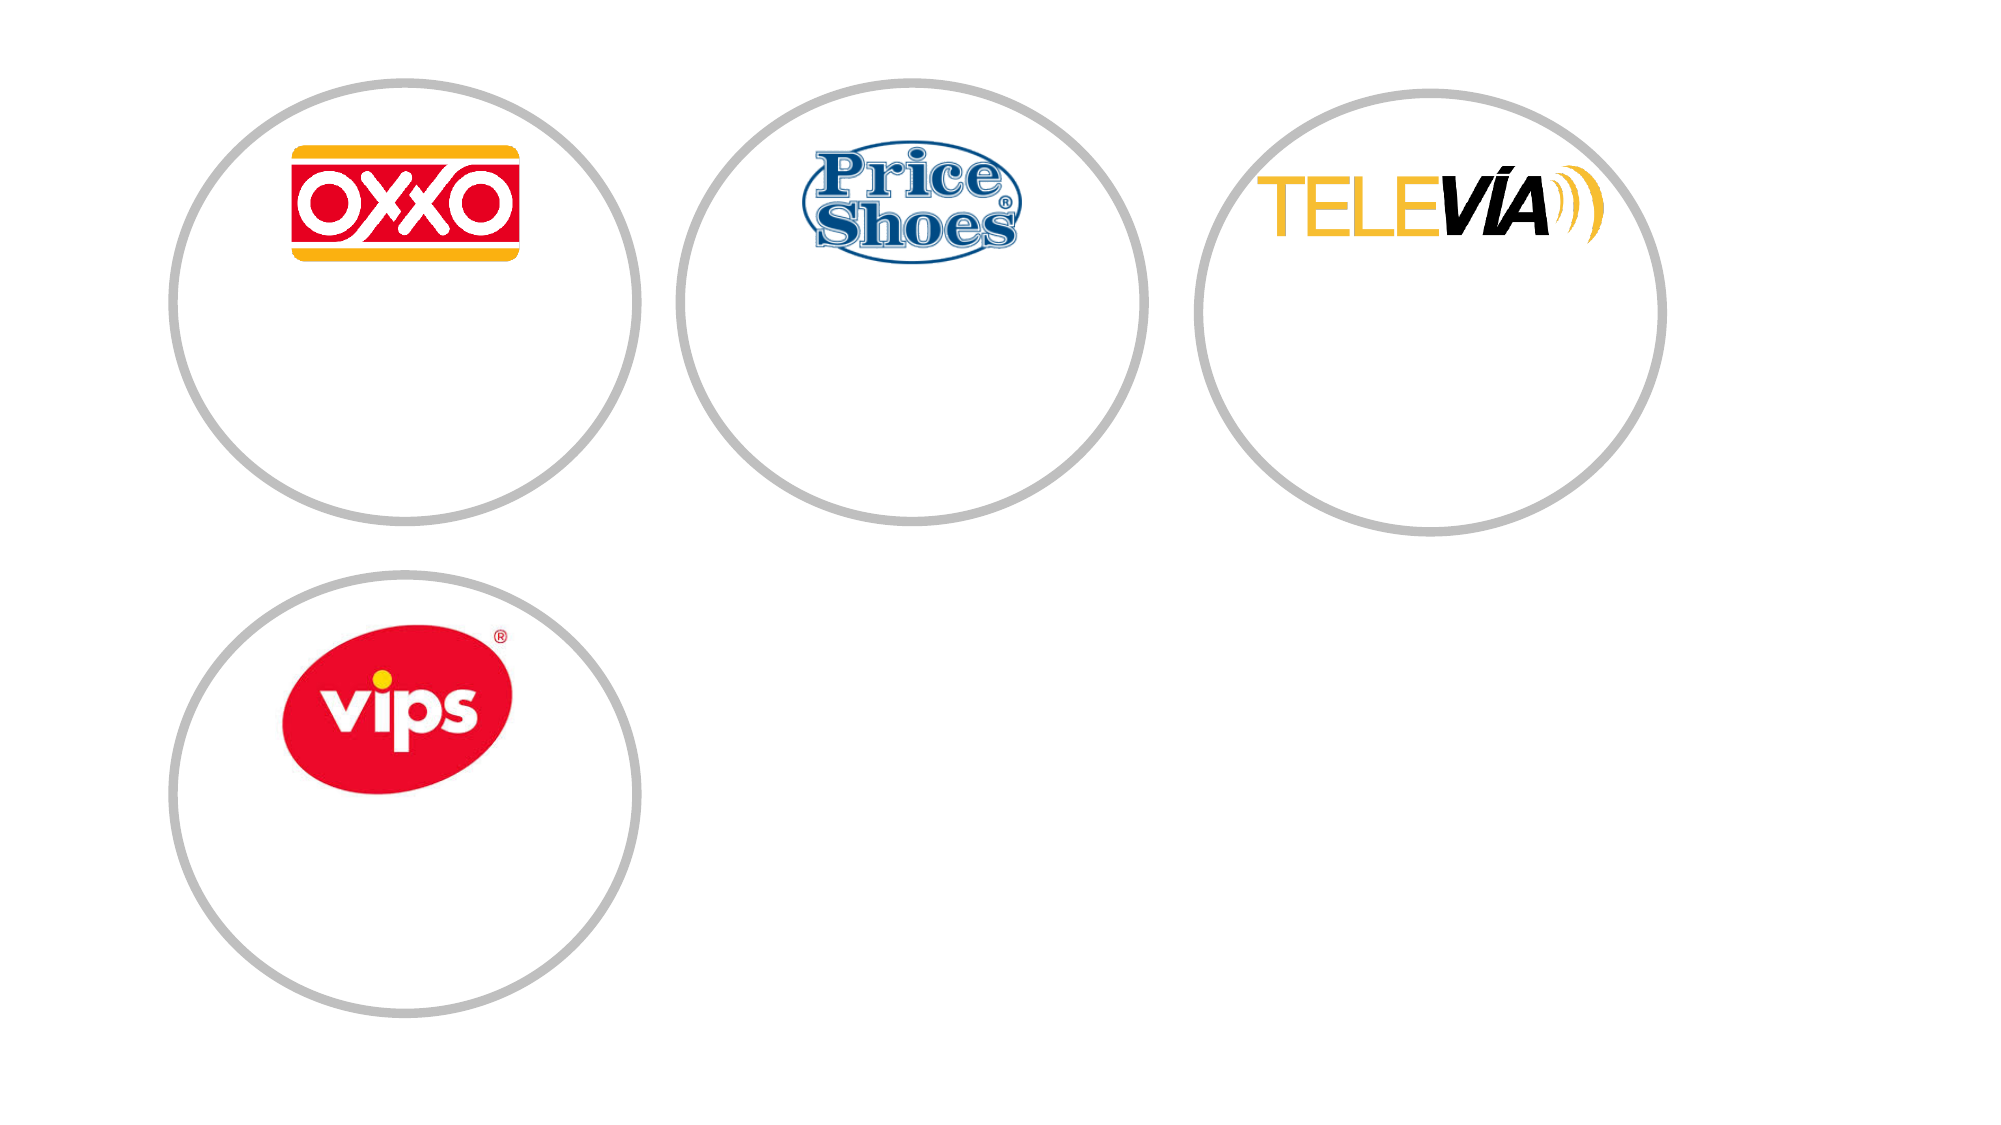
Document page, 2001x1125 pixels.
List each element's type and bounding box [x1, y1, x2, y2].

text_box [171, 81, 638, 523]
text_box [839, 81, 985, 93]
picture [267, 608, 528, 813]
text_box [1262, 92, 1599, 160]
text_box [171, 573, 638, 1015]
text_box [1197, 169, 1664, 533]
picture [1253, 160, 1608, 247]
text_box [679, 108, 1146, 523]
picture [282, 136, 528, 270]
picture [802, 93, 1022, 313]
